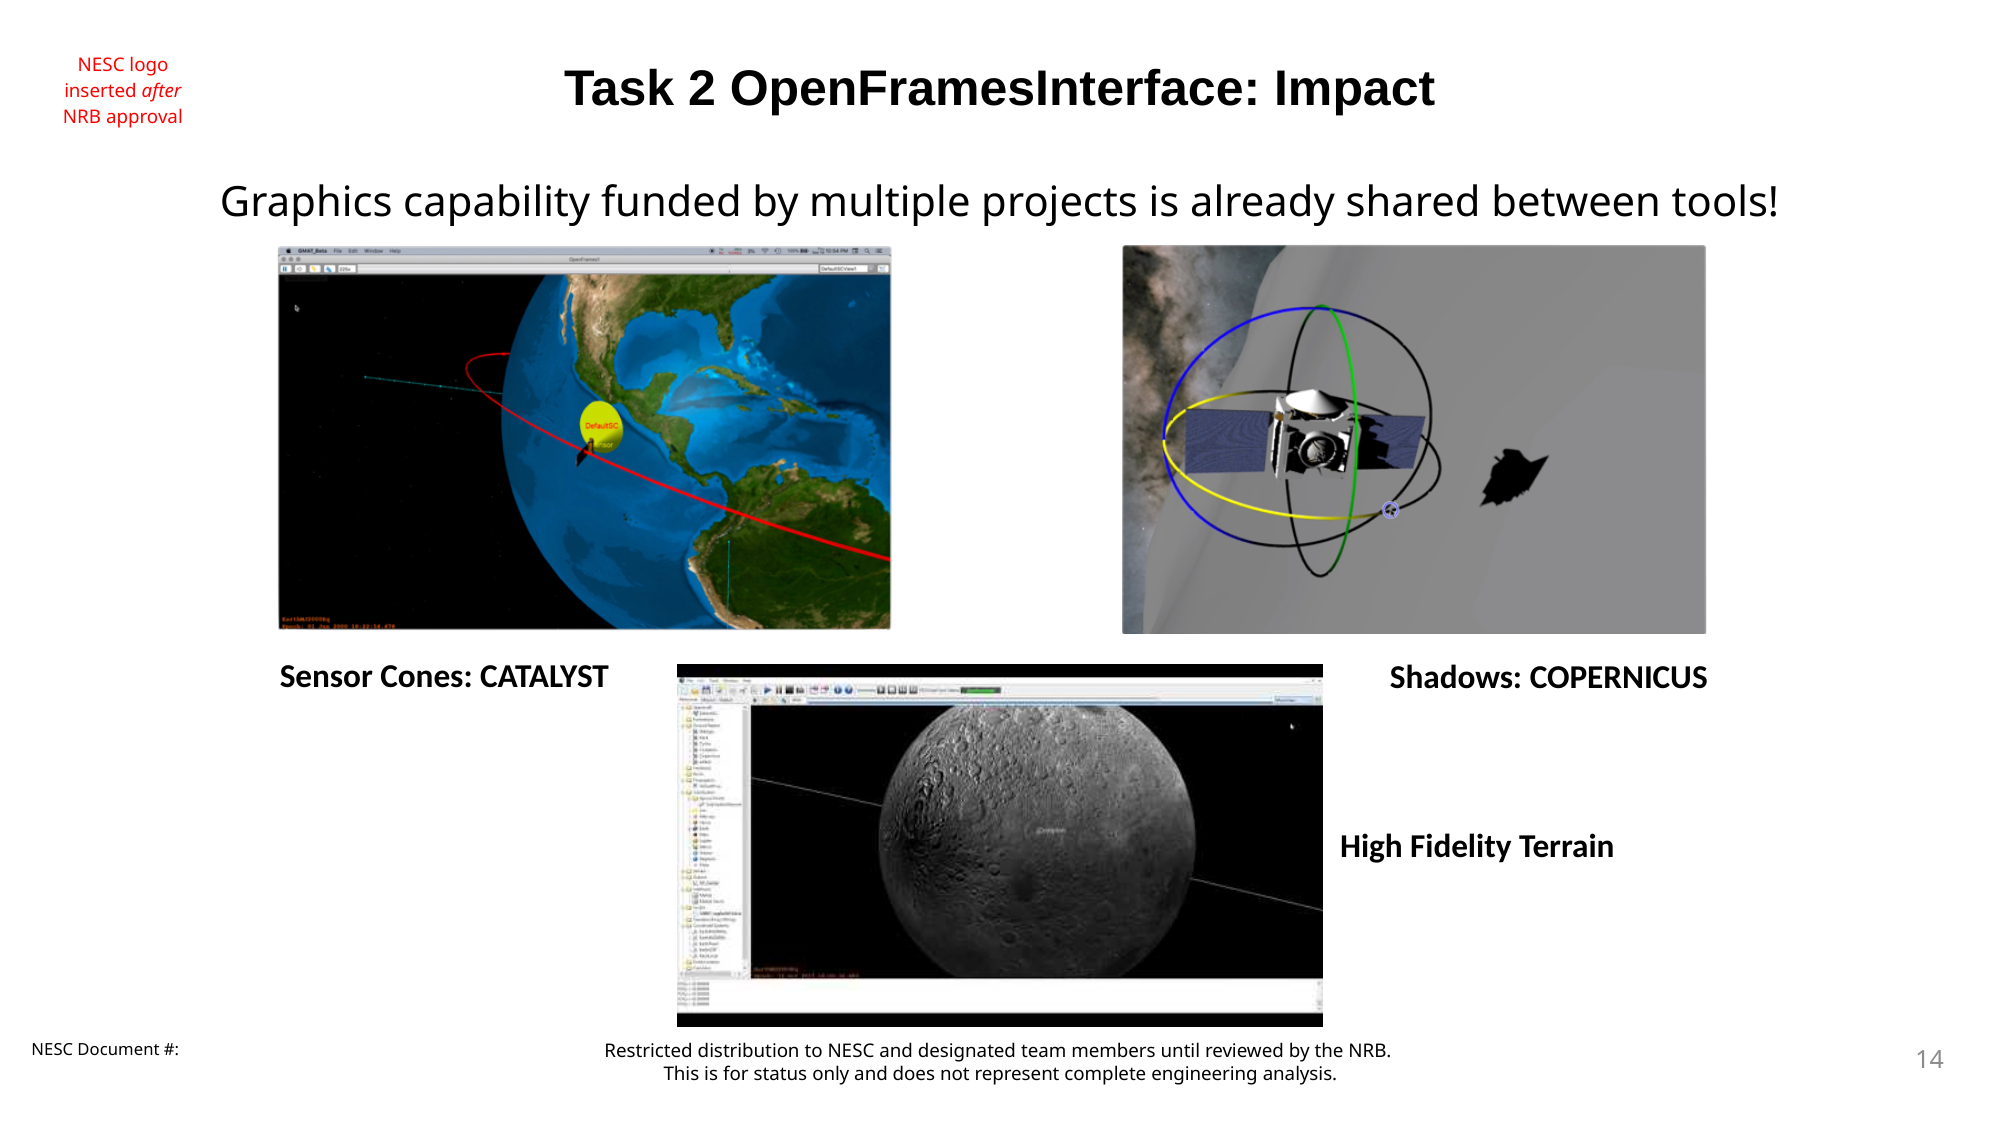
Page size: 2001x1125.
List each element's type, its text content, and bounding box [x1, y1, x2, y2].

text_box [676, 662, 1324, 1028]
list Graphics capability funded by multiple projects is already shared between tools! [137, 167, 1863, 244]
text_box High Fidelity Terrain [1327, 817, 1631, 872]
title Task 2 OpenFramesInterface: Impact [392, 48, 1608, 125]
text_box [262, 243, 1727, 704]
